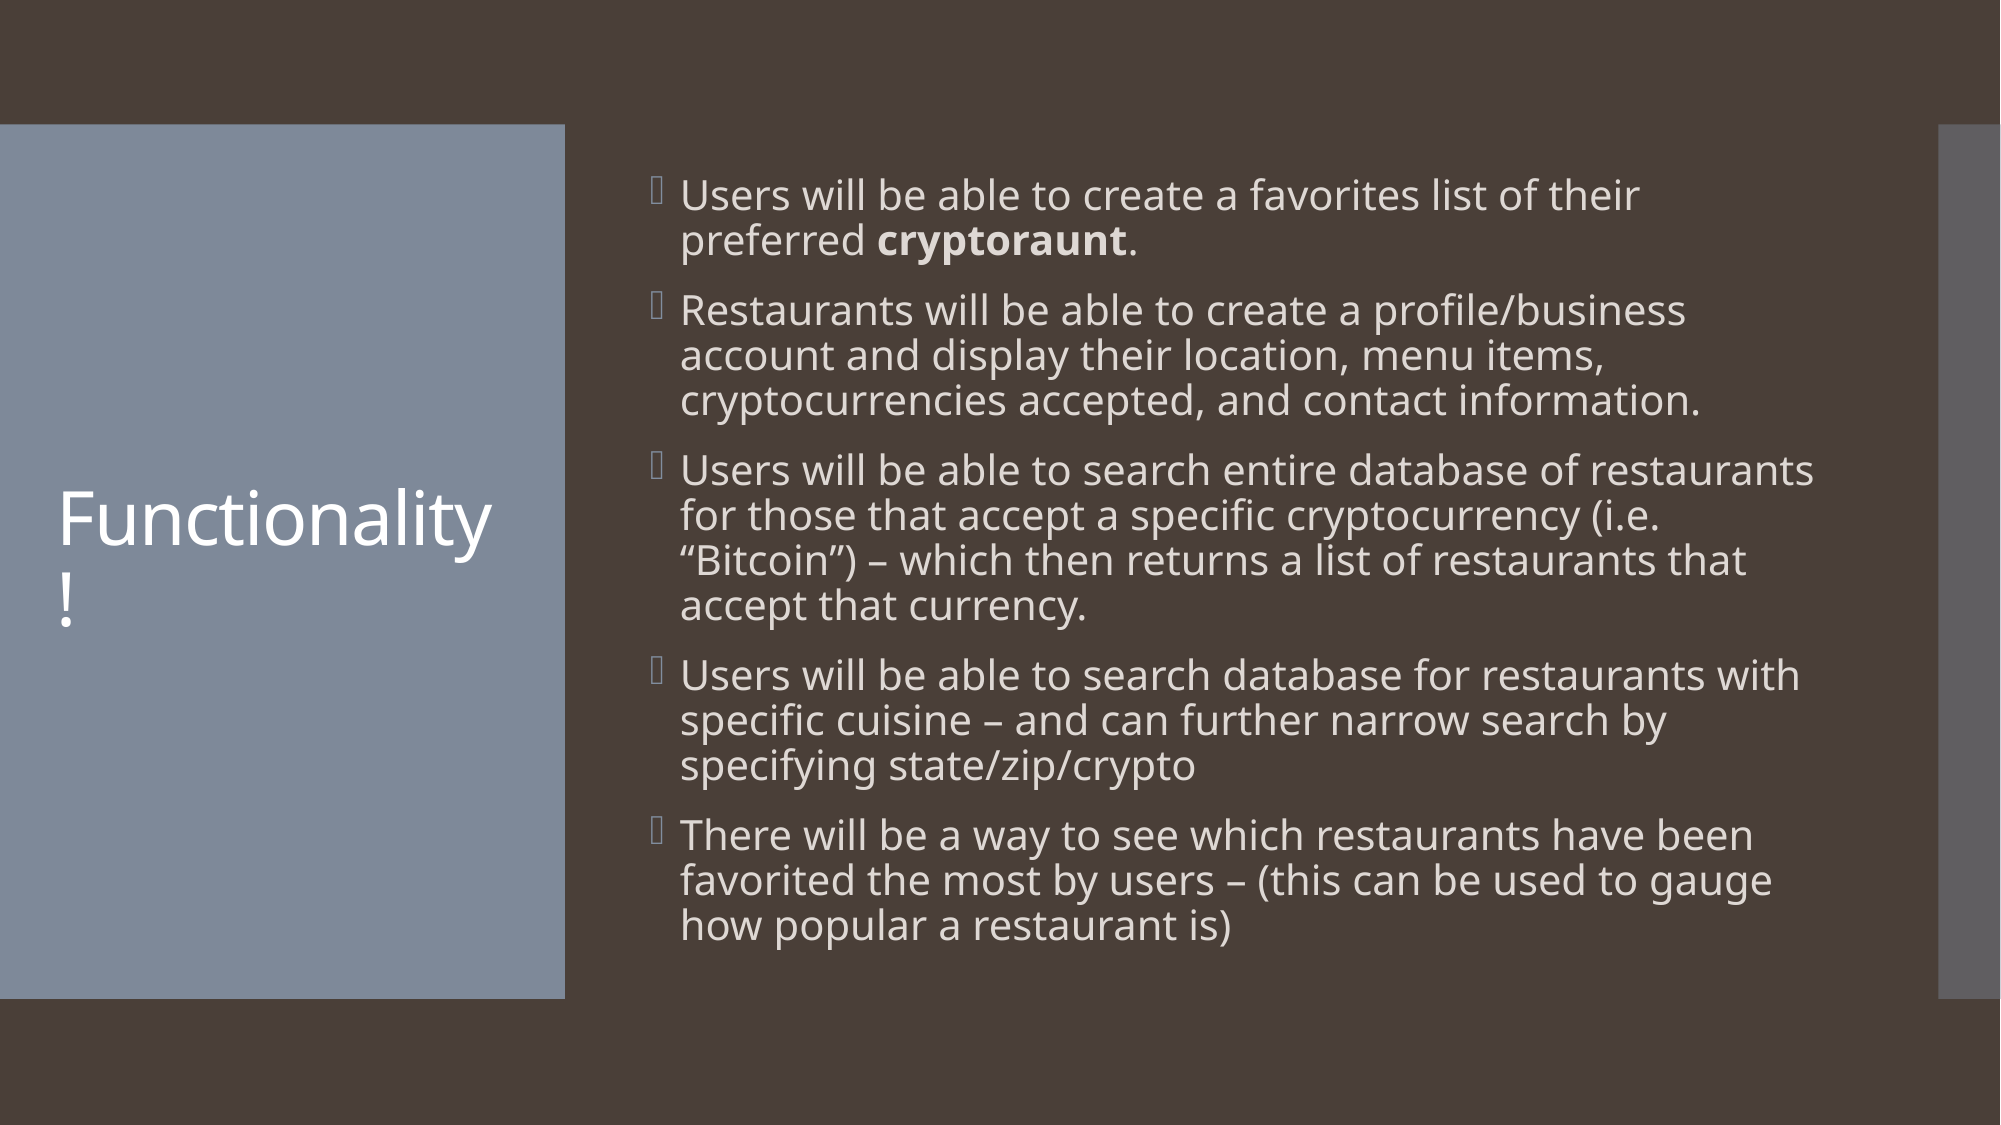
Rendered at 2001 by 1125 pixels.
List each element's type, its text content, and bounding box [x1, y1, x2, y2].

list Users will be able to create a favorites list of their preferred cryptoraunt. Restaurants will be able to create a profile/business account and display their location, menu items, cryptocurrencies accepted, and contact information. Users will be able to search entire database of restaurants for those that accept a specific cryptocurrency (i.e. “Bitcoin”) – which then returns a list of restaurants that accept that currency. Users will be able to search database for restaurants with specific cuisine – and can further narrow search by specifying state/zip/crypto There will be a way to see which restaurants have been favorited the most by users – (this can be used to gauge how popular a restaurant is) [634, 141, 1835, 982]
title Functionality! [41, 184, 525, 940]
